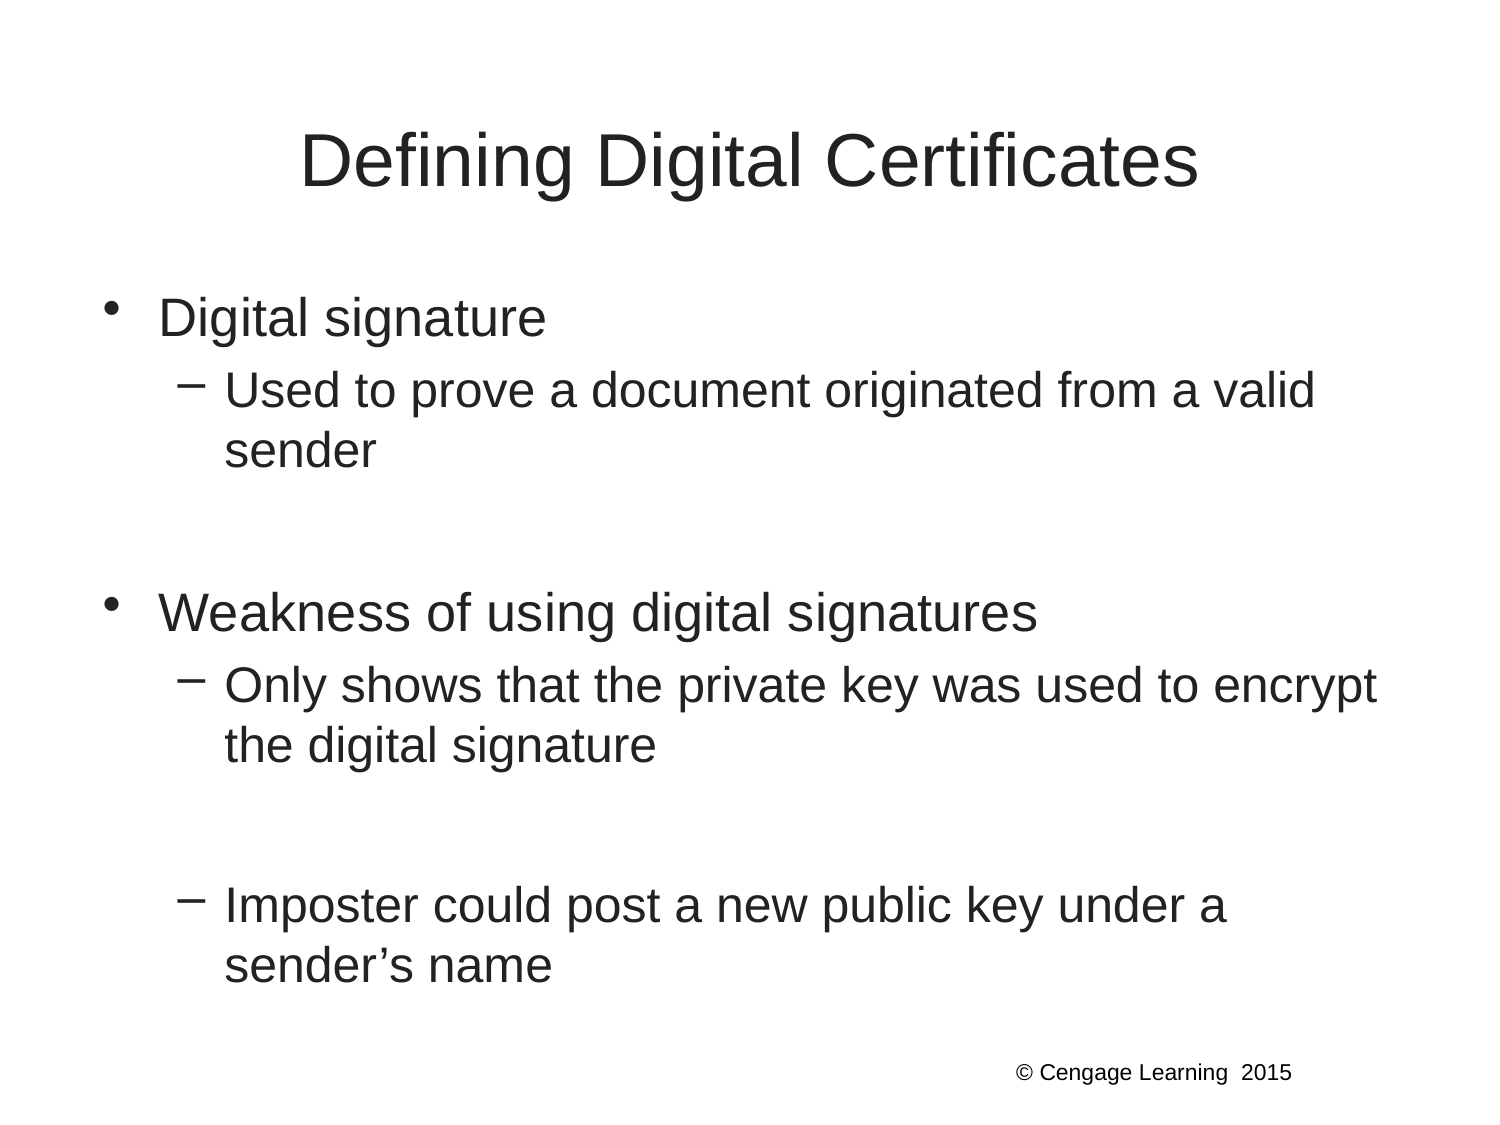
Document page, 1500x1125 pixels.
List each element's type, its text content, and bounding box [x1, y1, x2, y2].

title Defining Digital Certificates [87, 62, 1413, 250]
list Digital signature Used to prove a document originated from a valid sender Weakness of using digital signatures Only shows that the private key was used to encrypt the digital signature Imposter could post a new public key under a sender’s name [87, 275, 1413, 1025]
